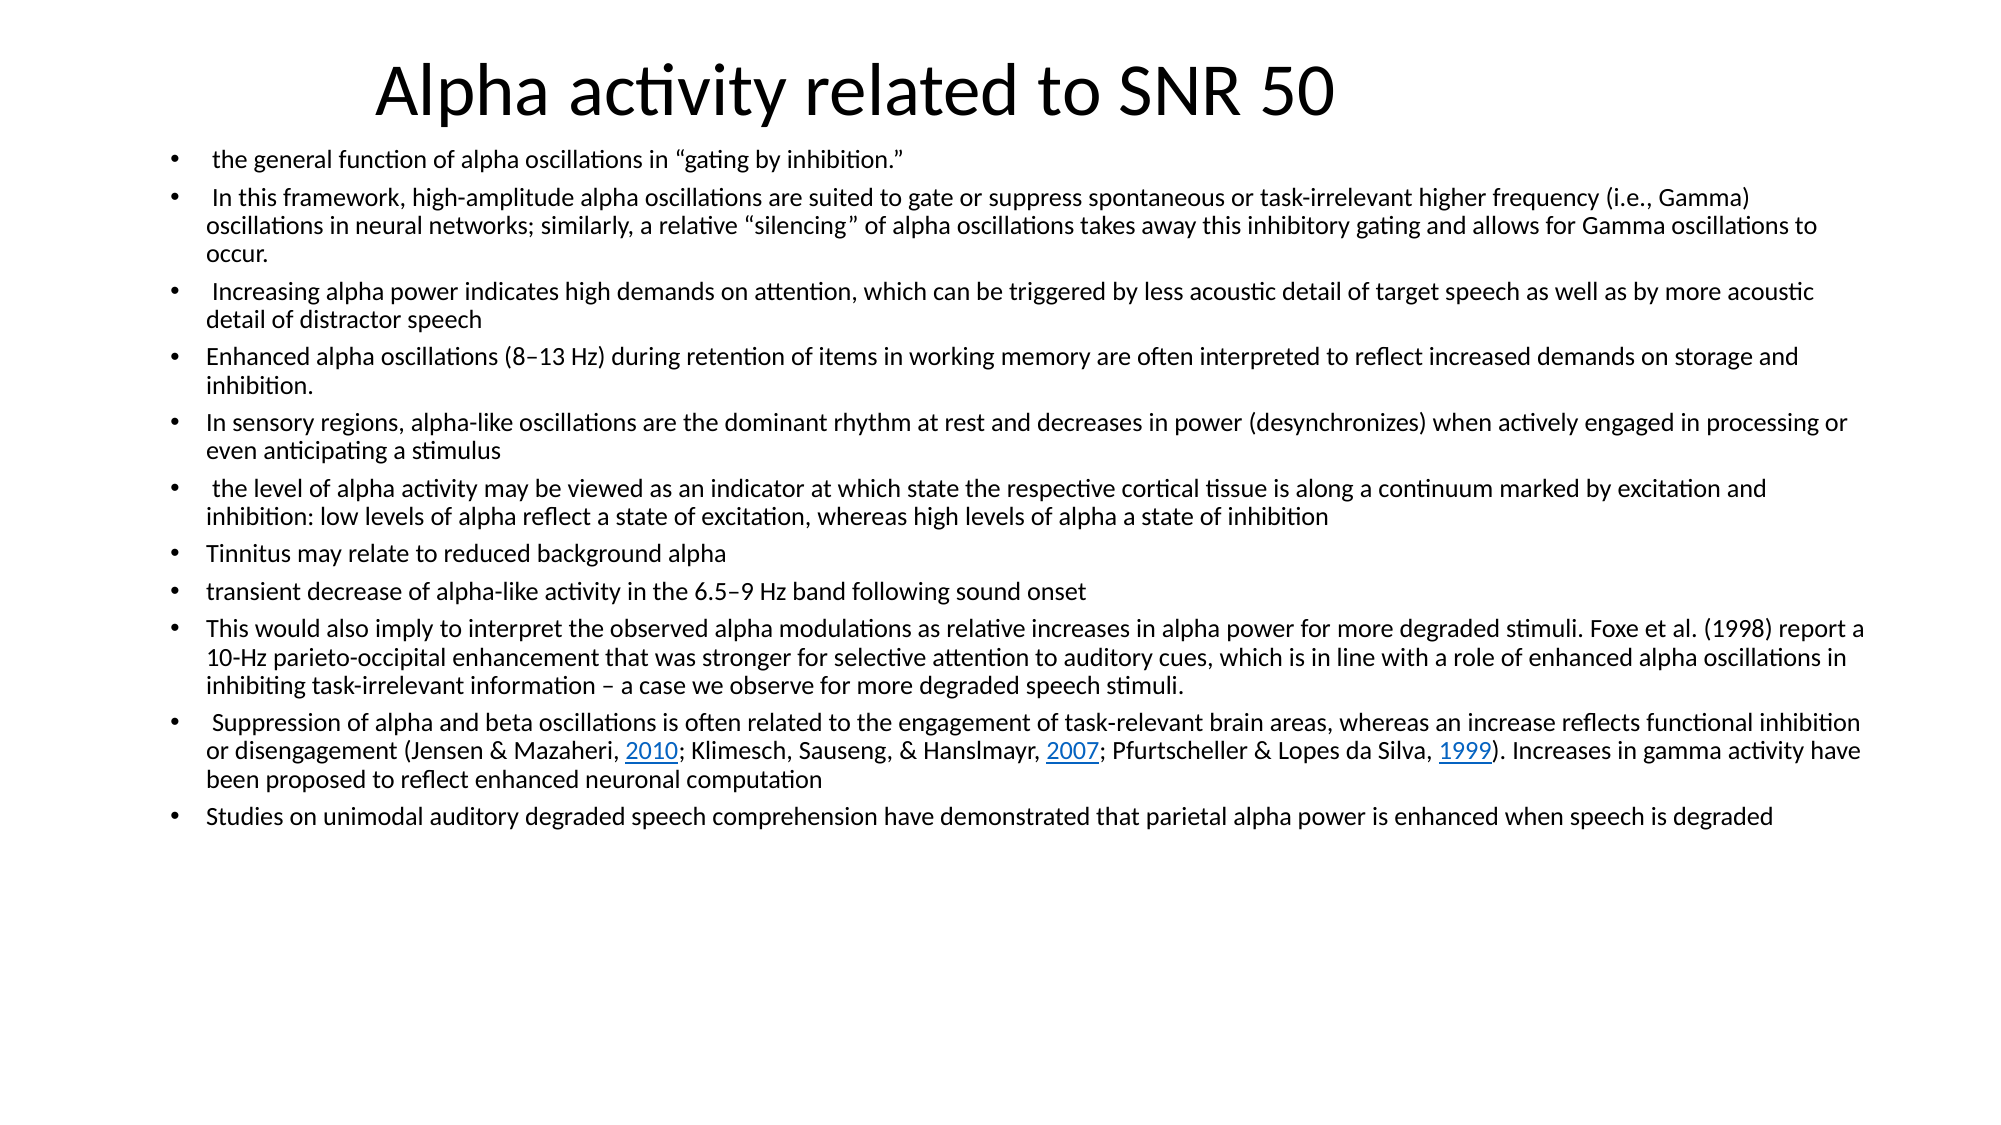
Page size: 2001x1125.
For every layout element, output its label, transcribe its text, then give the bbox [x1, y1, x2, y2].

list the general function of alpha oscillations in “gating by inhibition.” In this framework, high-amplitude alpha oscillations are suited to gate or suppress spontaneous or task-irrelevant higher frequency (i.e., Gamma) oscillations in neural networks; similarly, a relative “silencing” of alpha oscillations takes away this inhibitory gating and allows for Gamma oscillations to occur. Increasing alpha power indicates high demands on attention, which can be triggered by less acoustic detail of target speech as well as by more acoustic detail of distractor speech Enhanced alpha oscillations (8–13 Hz) during retention of items in working memory are often interpreted to reflect increased demands on storage and inhibition. In sensory regions, alpha-like oscillations are the dominant rhythm at rest and decreases in power (desynchronizes) when actively engaged in processing or even anticipating a stimulus the level of alpha activity may be viewed as an indicator at which state the respective cortical tissue is along a continuum marked by excitation and inhibition: low levels of alpha reflect a state of excitation, whereas high levels of alpha a state of inhibition Tinnitus may relate to reduced background alpha transient decrease of alpha-like activity in the 6.5–9 Hz band following sound onset This would also imply to interpret the observed alpha modulations as relative increases in alpha power for more degraded stimuli. Foxe et al. (1998) report a 10-Hz parieto-occipital enhancement that was stronger for selective attention to auditory cues, which is in line with a role of enhanced alpha oscillations in inhibiting task-irrelevant information – a case we observe for more degraded speech stimuli. Suppression of alpha and beta oscillations is often related to the engagement of task‐relevant brain areas, whereas an increase reflects functional inhibition or disengagement (Jensen & Mazaheri, 2010; Klimesch, Sauseng, & Hanslmayr, 2007; Pfurtscheller & Lopes da Silva, 1999). Increases in gamma activity have been proposed to reflect enhanced neuronal computation Studies on unimodal auditory degraded speech comprehension have demonstrated that parietal alpha power is enhanced when speech is degraded [155, 138, 1881, 853]
text_box Alpha activity related to SNR 50 [360, 32, 1351, 138]
